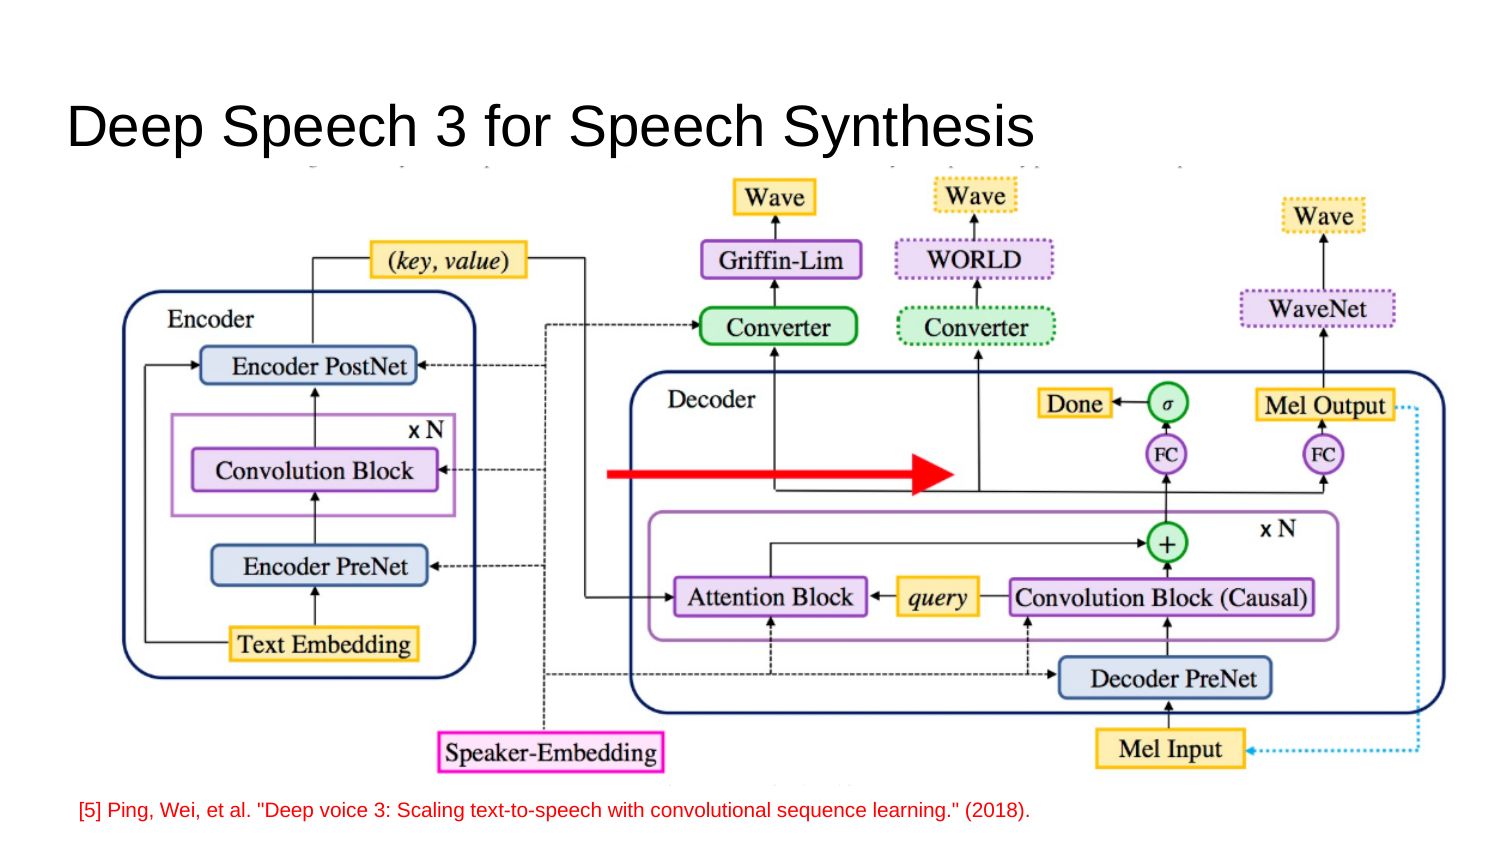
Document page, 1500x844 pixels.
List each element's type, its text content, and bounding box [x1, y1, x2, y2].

title Deep Speech 3 for Speech Synthesis [51, 72, 1449, 165]
text_box [5] Ping, Wei, et al. "Deep voice 3: Scaling text-to-speech with convolutional sequence learning." (2018). [63, 795, 1437, 832]
picture [0, 166, 1500, 786]
